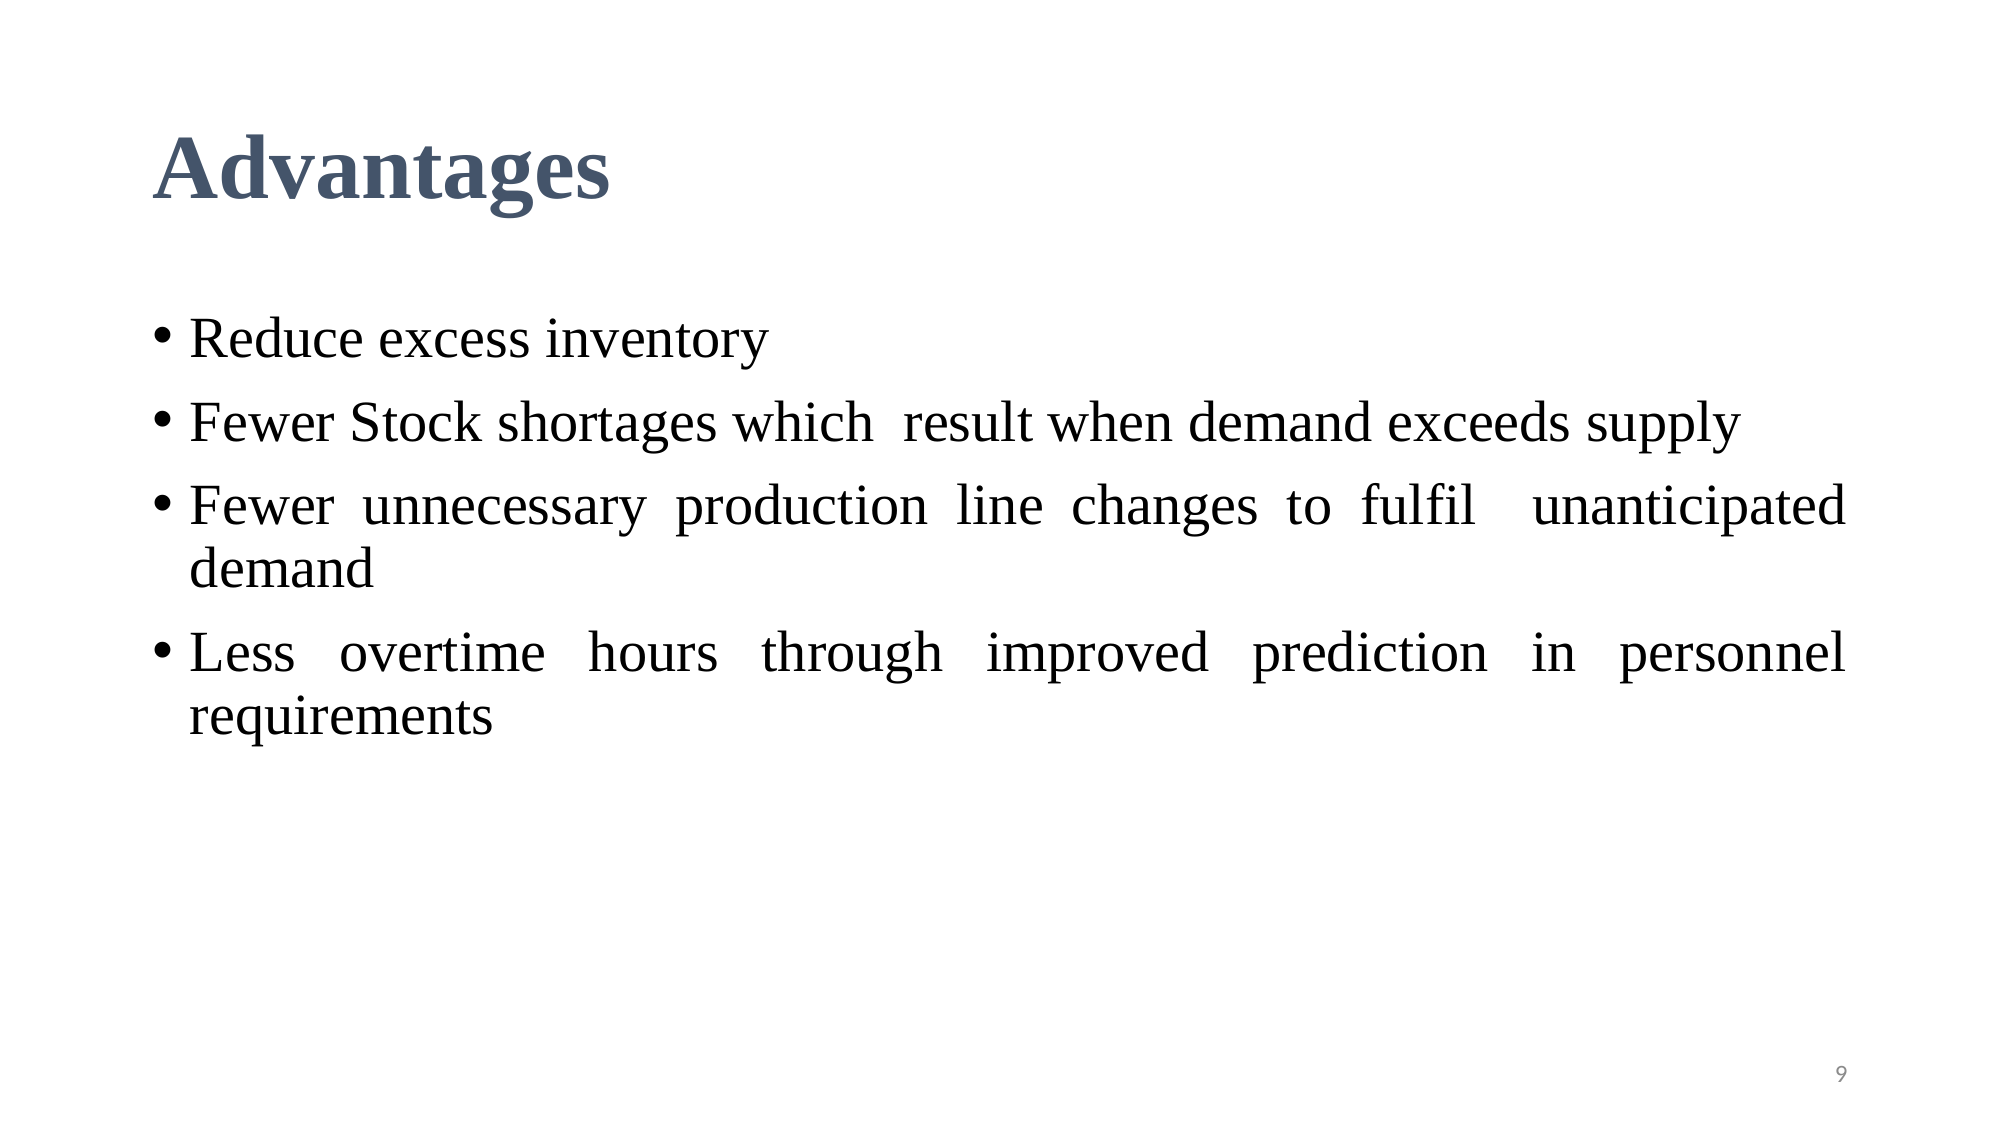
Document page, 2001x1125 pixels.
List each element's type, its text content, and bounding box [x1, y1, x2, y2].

slide_number 9 [1412, 1042, 1863, 1103]
title Advantages [137, 59, 1863, 278]
list Reduce excess inventory Fewer Stock shortages which result when demand exceeds supply Fewer unnecessary production line changes to fulfil unanticipated demand Less overtime hours through improved prediction in personnel requirements [137, 299, 1863, 1014]
